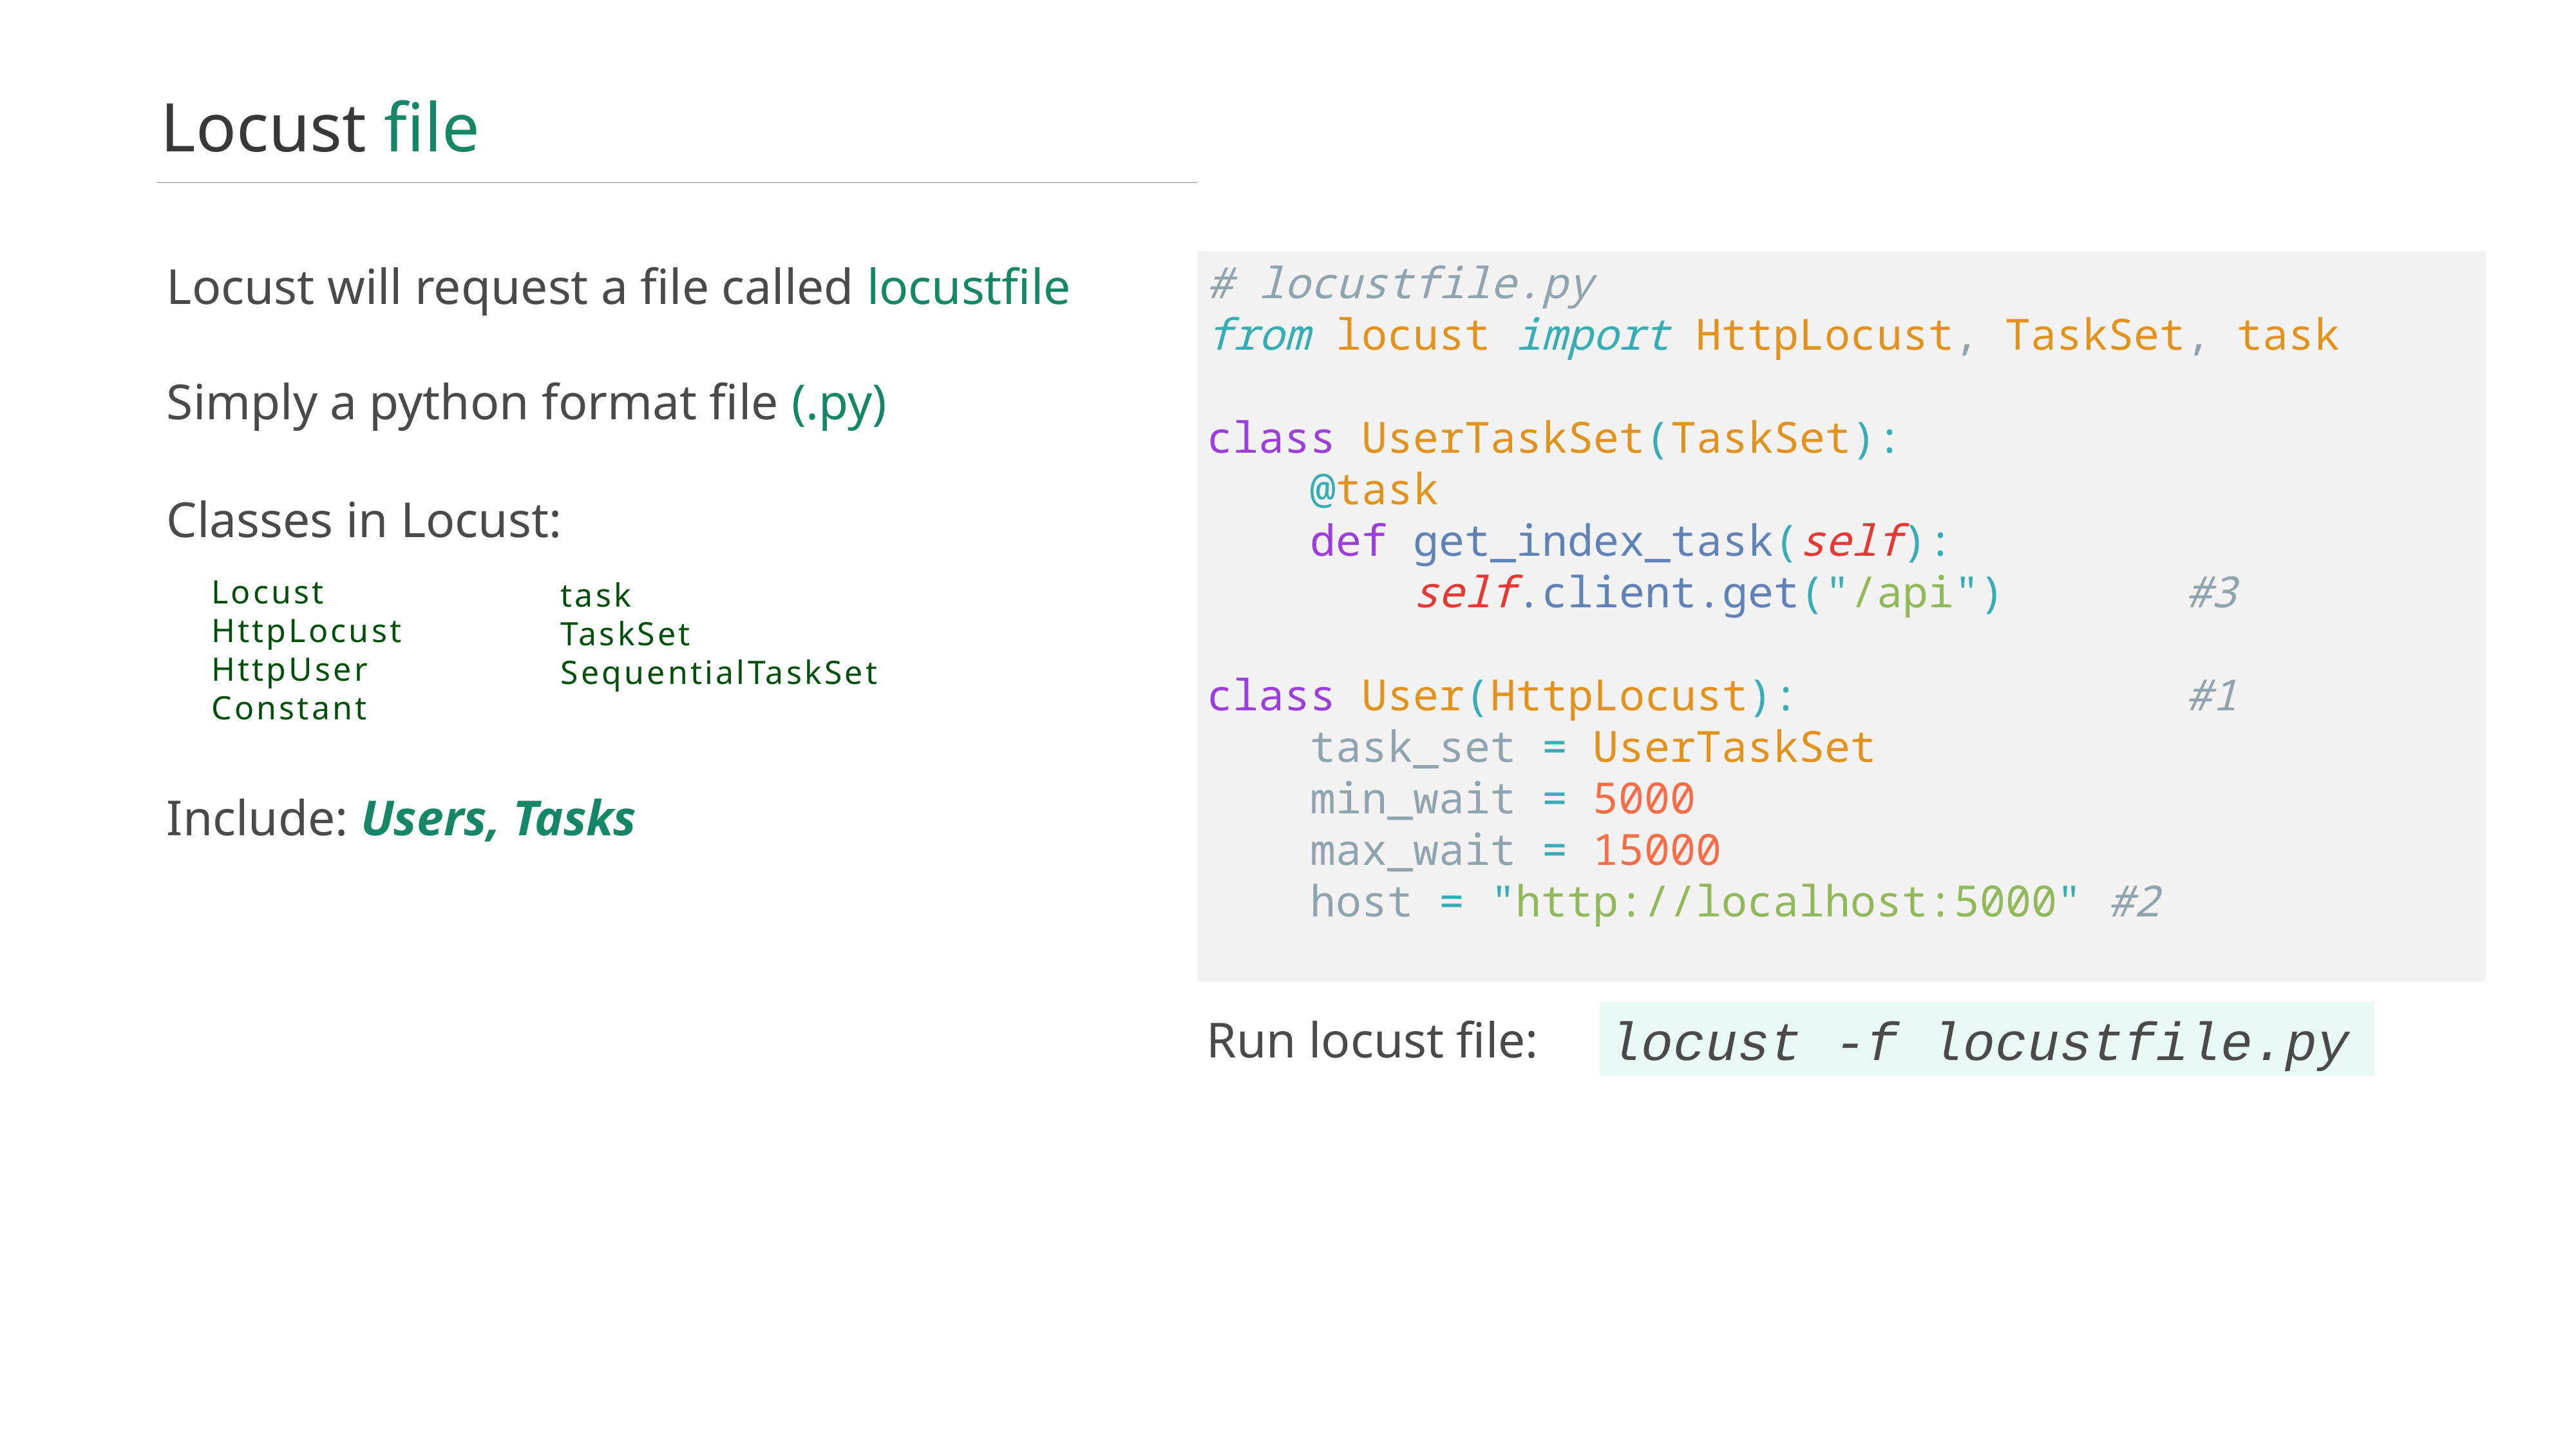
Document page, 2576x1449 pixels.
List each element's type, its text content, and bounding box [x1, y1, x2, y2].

text_box Locust HttpLocust HttpUser Constant [202, 567, 598, 732]
text_box # locustfile.py from locust import HttpLocust, TaskSet, task class UserTaskSet(TaskSet): @task def get_index_task(self): self.client.get("/api") #3 class User(HttpLocust): #1 task_set = UserTaskSet min_wait = 5000 max_wait = 15000 host = "http://localhost:5000" #2 [1197, 251, 2486, 982]
text_box Simply a python format file (.py) [157, 366, 1197, 435]
text_box task TaskSet SequentialTaskSet [551, 570, 947, 735]
text_box Locust will request a file called locustfile [157, 251, 1197, 319]
text_box Run locust file: [1197, 1004, 1592, 1072]
text_box locust -f locustfile.py [1600, 1001, 2374, 1075]
text_box Include: Users, Tasks [157, 782, 1446, 851]
text_box Classes in Locust: [157, 484, 1197, 552]
text_box Locust file [141, 75, 1255, 175]
